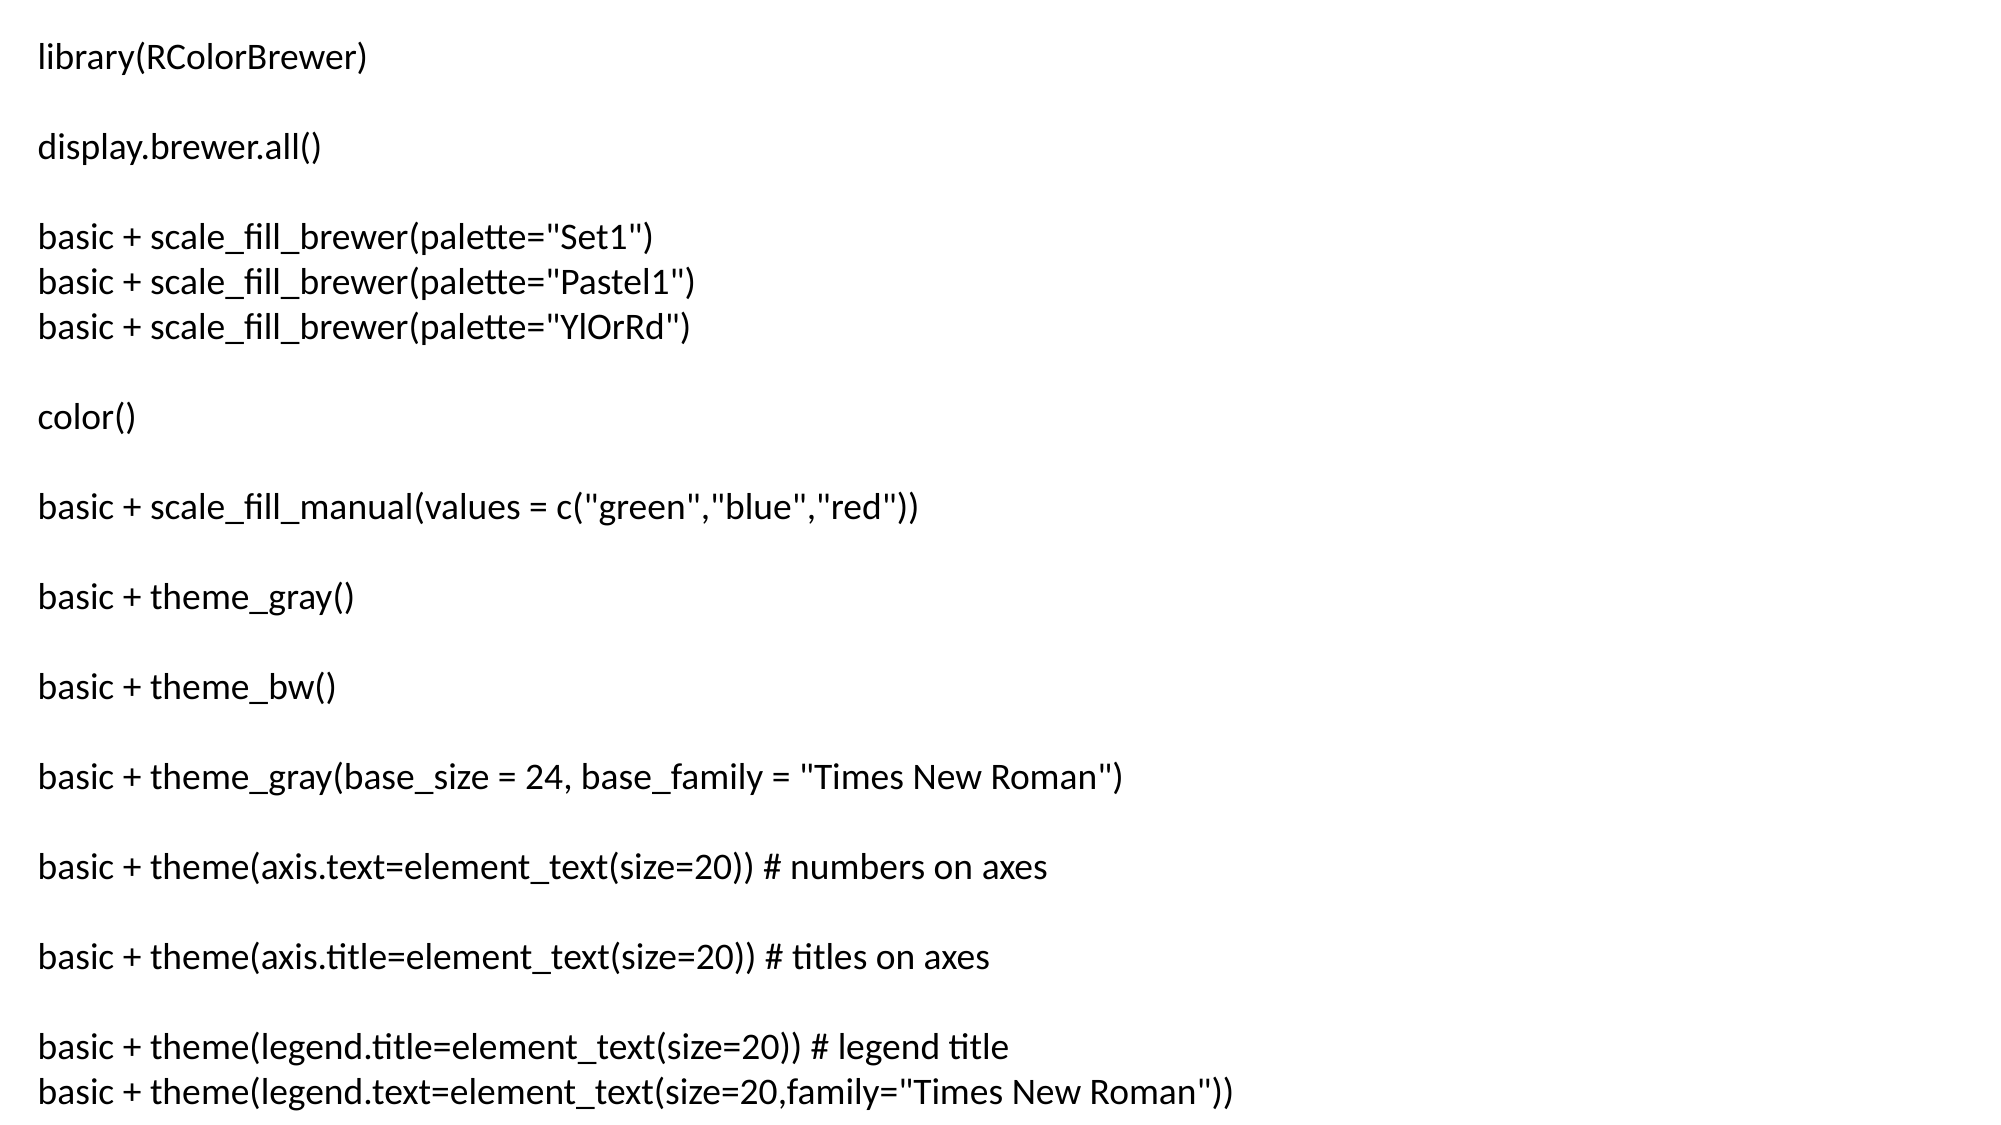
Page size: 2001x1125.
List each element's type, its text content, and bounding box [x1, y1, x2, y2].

text_box library(RColorBrewer) display.brewer.all() basic + scale_fill_brewer(palette="Set1") basic + scale_fill_brewer(palette="Pastel1") basic + scale_fill_brewer(palette="YlOrRd") color() basic + scale_fill_manual(values = c("green","blue","red")) basic + theme_gray() basic + theme_bw() basic + theme_gray(base_size = 24, base_family = "Times New Roman") basic + theme(axis.text=element_text(size=20)) # numbers on axes basic + theme(axis.title=element_text(size=20)) # titles on axes basic + theme(legend.title=element_text(size=20)) # legend title basic + theme(legend.text=element_text(size=20,family="Times New Roman")) [22, 25, 1367, 1120]
